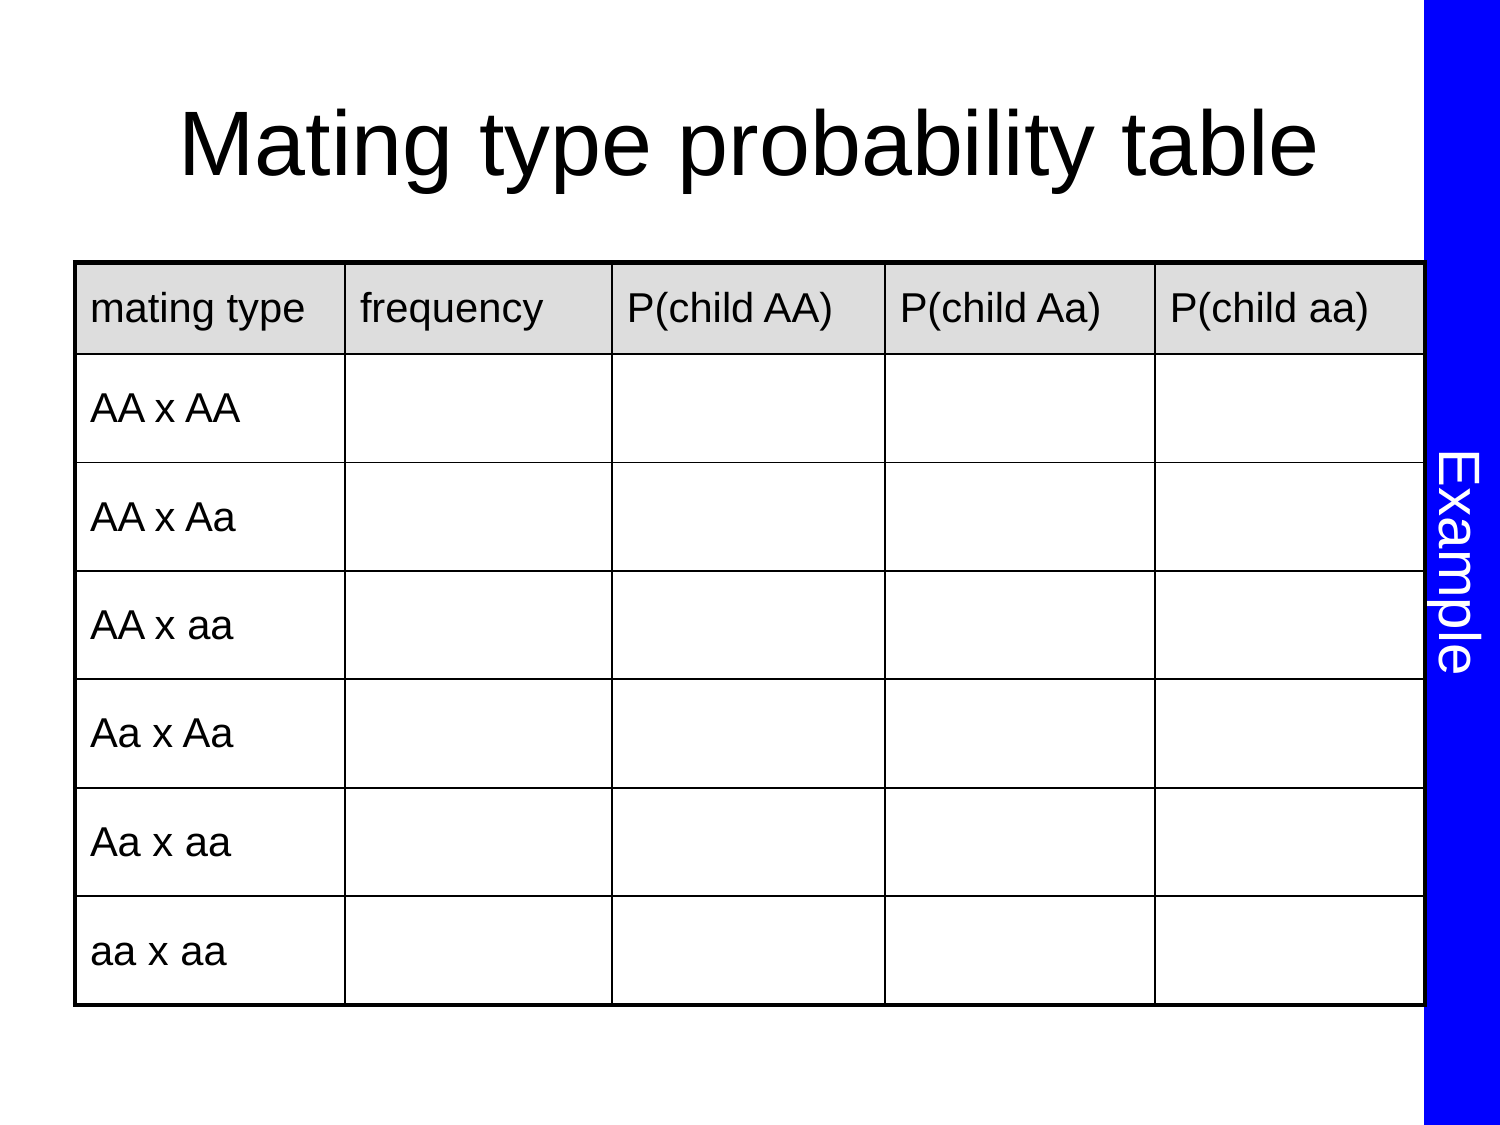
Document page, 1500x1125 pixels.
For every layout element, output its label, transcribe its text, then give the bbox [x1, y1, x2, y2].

table_cell [613, 897, 884, 1003]
table_cell [886, 897, 1154, 1003]
table_cell [346, 897, 611, 1003]
table_header P(child AA) [613, 265, 884, 353]
table_cell [886, 789, 1154, 895]
title Mating type probability table [75, 45, 1425, 233]
table_header P(child aa) [1156, 265, 1423, 353]
table_cell [1156, 789, 1423, 895]
table_cell [613, 680, 884, 787]
table_cell [1156, 355, 1423, 462]
table_cell [886, 463, 1154, 570]
table_cell AA x AA [77, 355, 344, 462]
table_cell aa x aa [77, 897, 344, 1003]
table_cell [886, 680, 1154, 787]
table_cell [346, 789, 611, 895]
table_cell Aa x aa [77, 789, 344, 895]
table_cell [613, 463, 884, 570]
table_cell [1156, 463, 1423, 570]
text_box Example [1424, 0, 1500, 1125]
table_cell Aa x Aa [77, 680, 344, 787]
table_cell [346, 355, 611, 462]
table_cell [1156, 680, 1423, 787]
table_header P(child Aa) [886, 265, 1154, 353]
table_cell [1156, 897, 1423, 1003]
table_cell AA x Aa [77, 463, 344, 570]
table_cell [613, 355, 884, 462]
table_cell [613, 572, 884, 678]
table_cell [346, 680, 611, 787]
table_cell [886, 355, 1154, 462]
table_cell [346, 463, 611, 570]
table_header mating type [77, 265, 344, 353]
table_cell [1156, 572, 1423, 678]
table_cell [886, 572, 1154, 678]
table_cell [613, 789, 884, 895]
table_cell AA x aa [77, 572, 344, 678]
table_header frequency [346, 265, 611, 353]
table_cell [346, 572, 611, 678]
